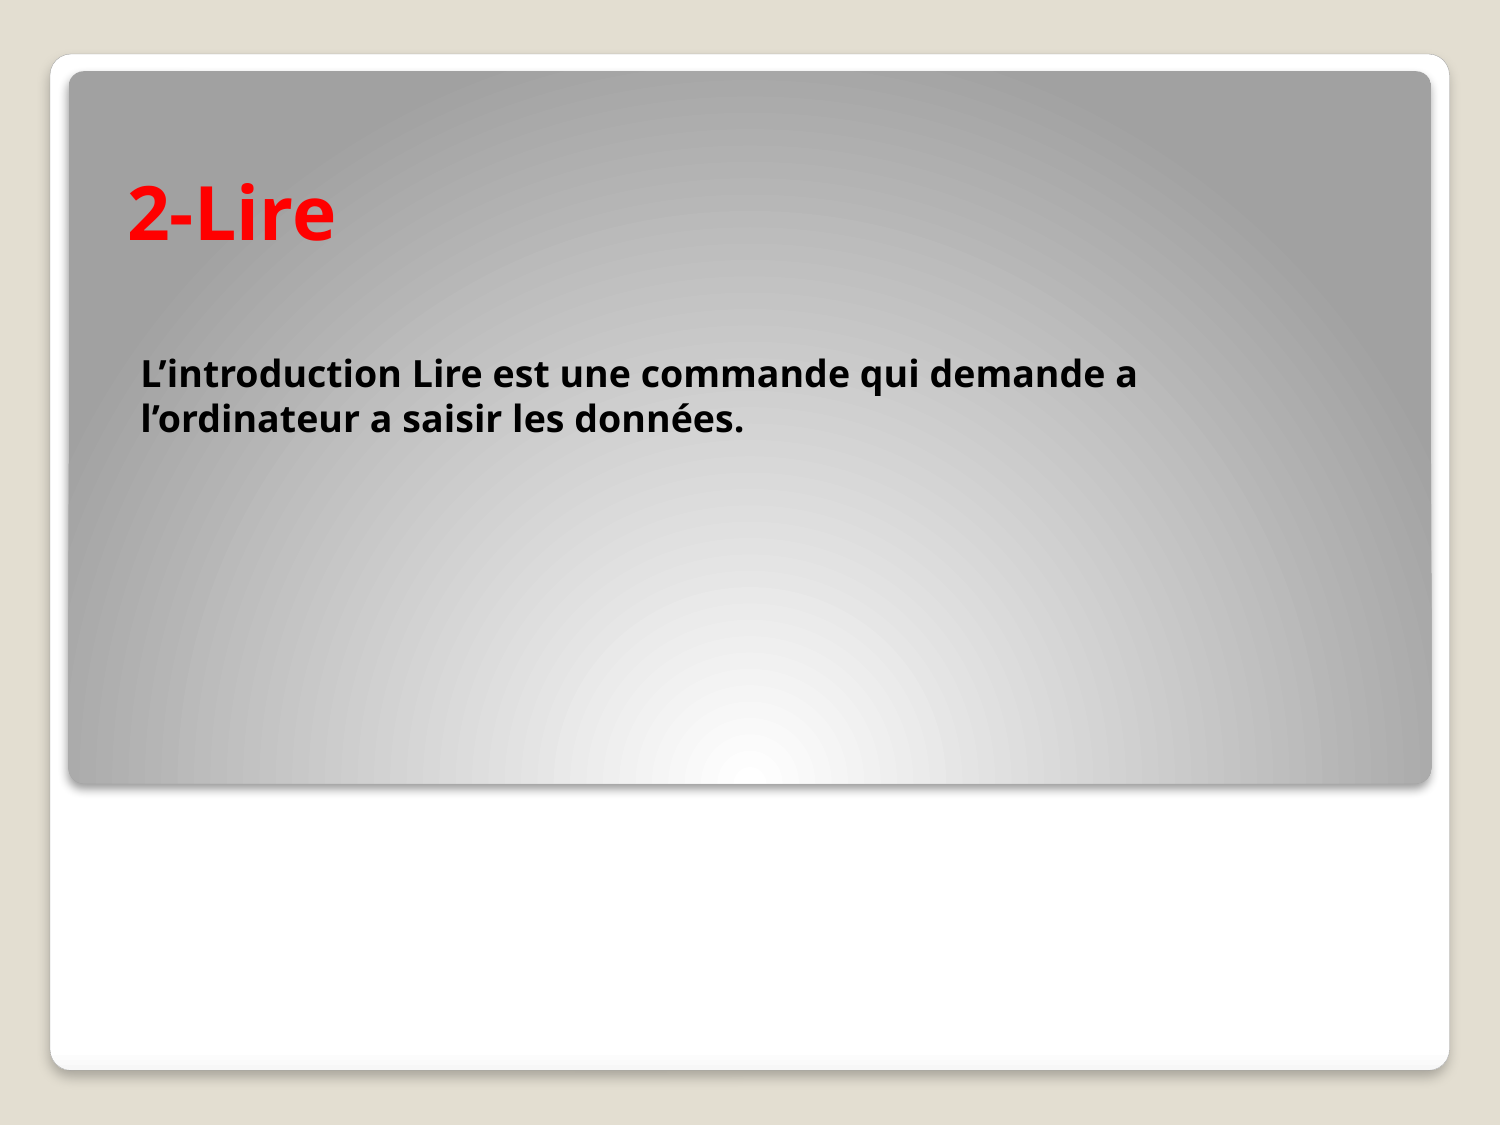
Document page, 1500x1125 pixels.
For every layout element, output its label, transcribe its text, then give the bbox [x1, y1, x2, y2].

title 2-Lire [112, 42, 1375, 256]
list L’introduction Lire est une commande qui demande a l’ordinateur a saisir les données. [120, 349, 1384, 965]
